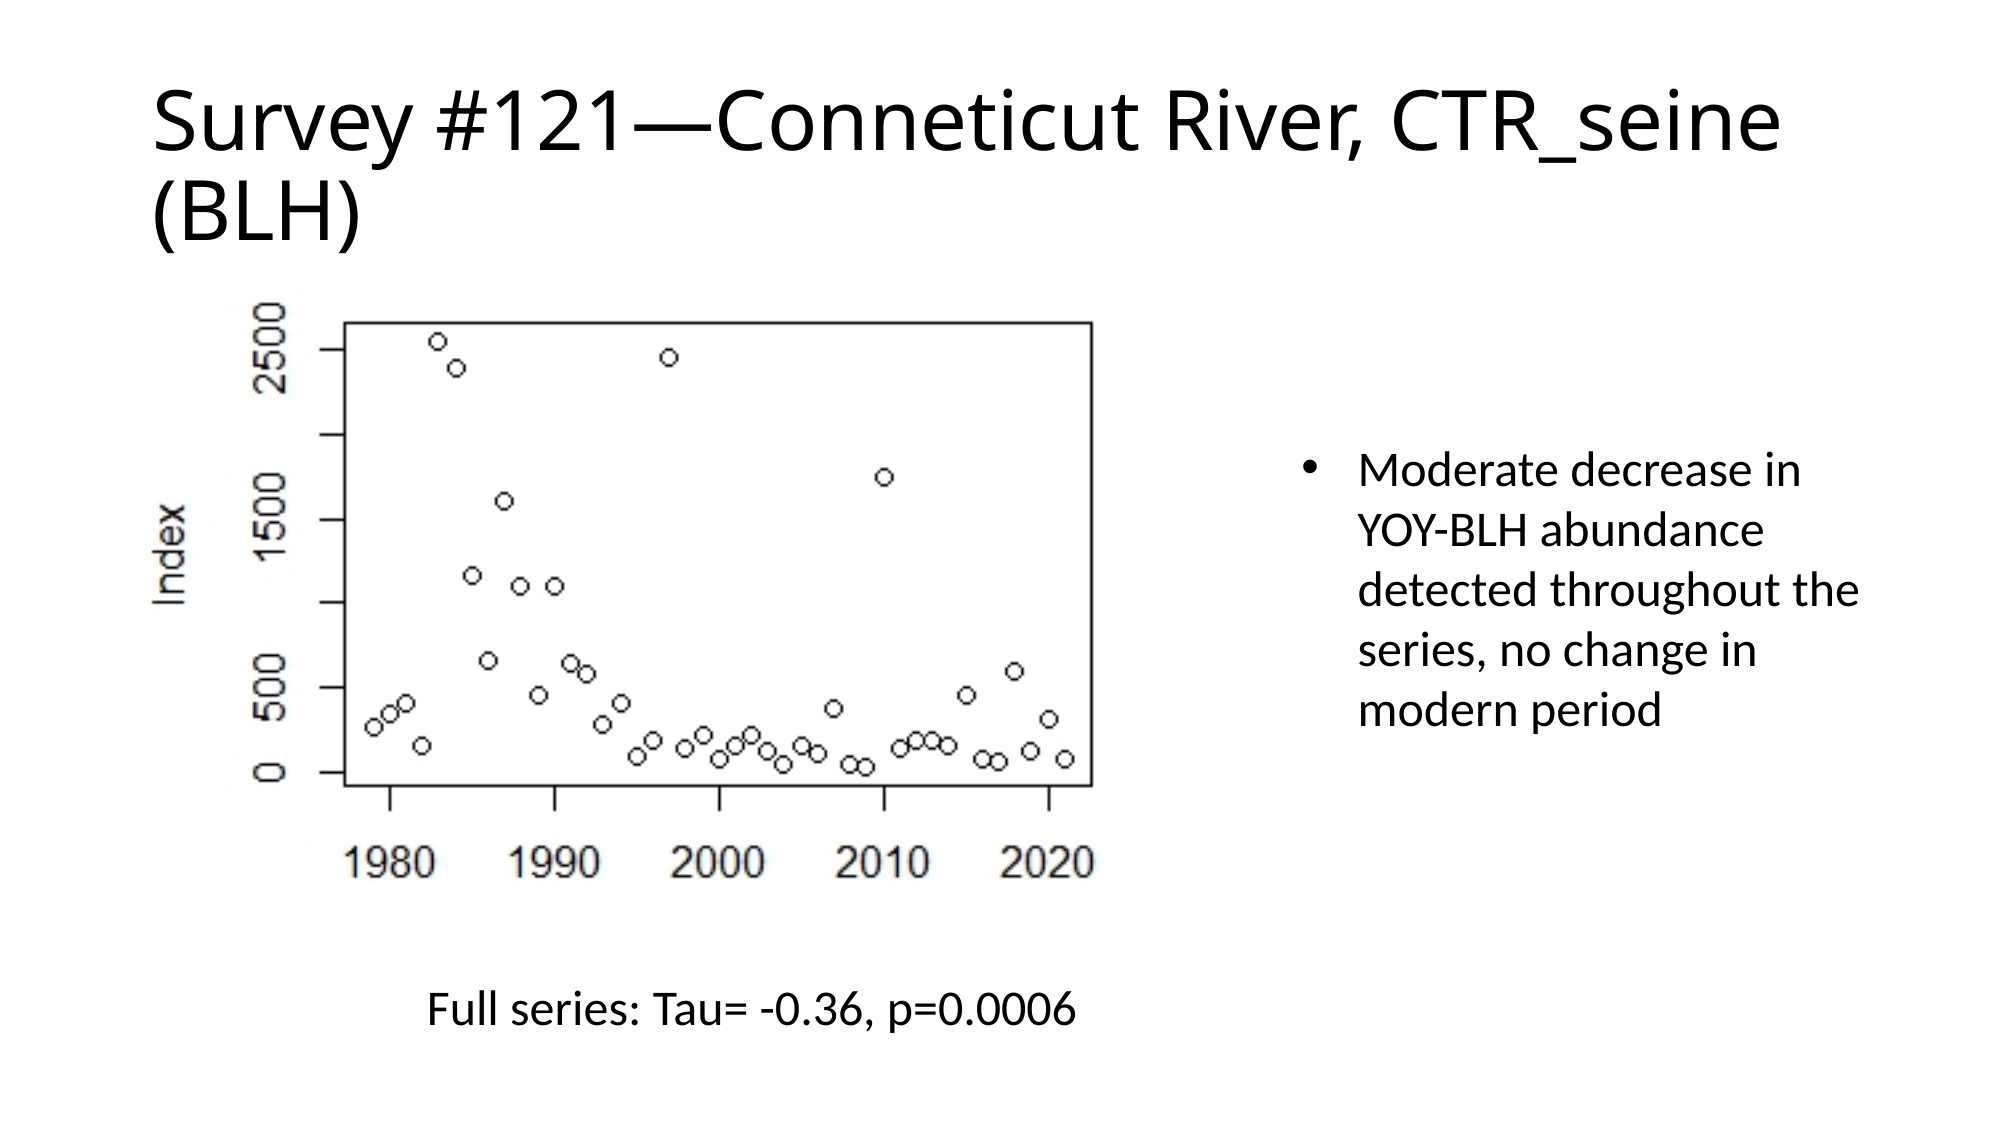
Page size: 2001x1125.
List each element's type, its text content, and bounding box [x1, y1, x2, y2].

text_box Moderate decrease in YOY-BLH abundance detected throughout the series, no change in modern period [1286, 429, 1899, 745]
text_box Full series: Tau= -0.36, p=0.0006 [412, 968, 1168, 1125]
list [137, 277, 1200, 919]
title Survey #121—Conneticut River, CTR_seine (BLH) [137, 59, 1863, 278]
